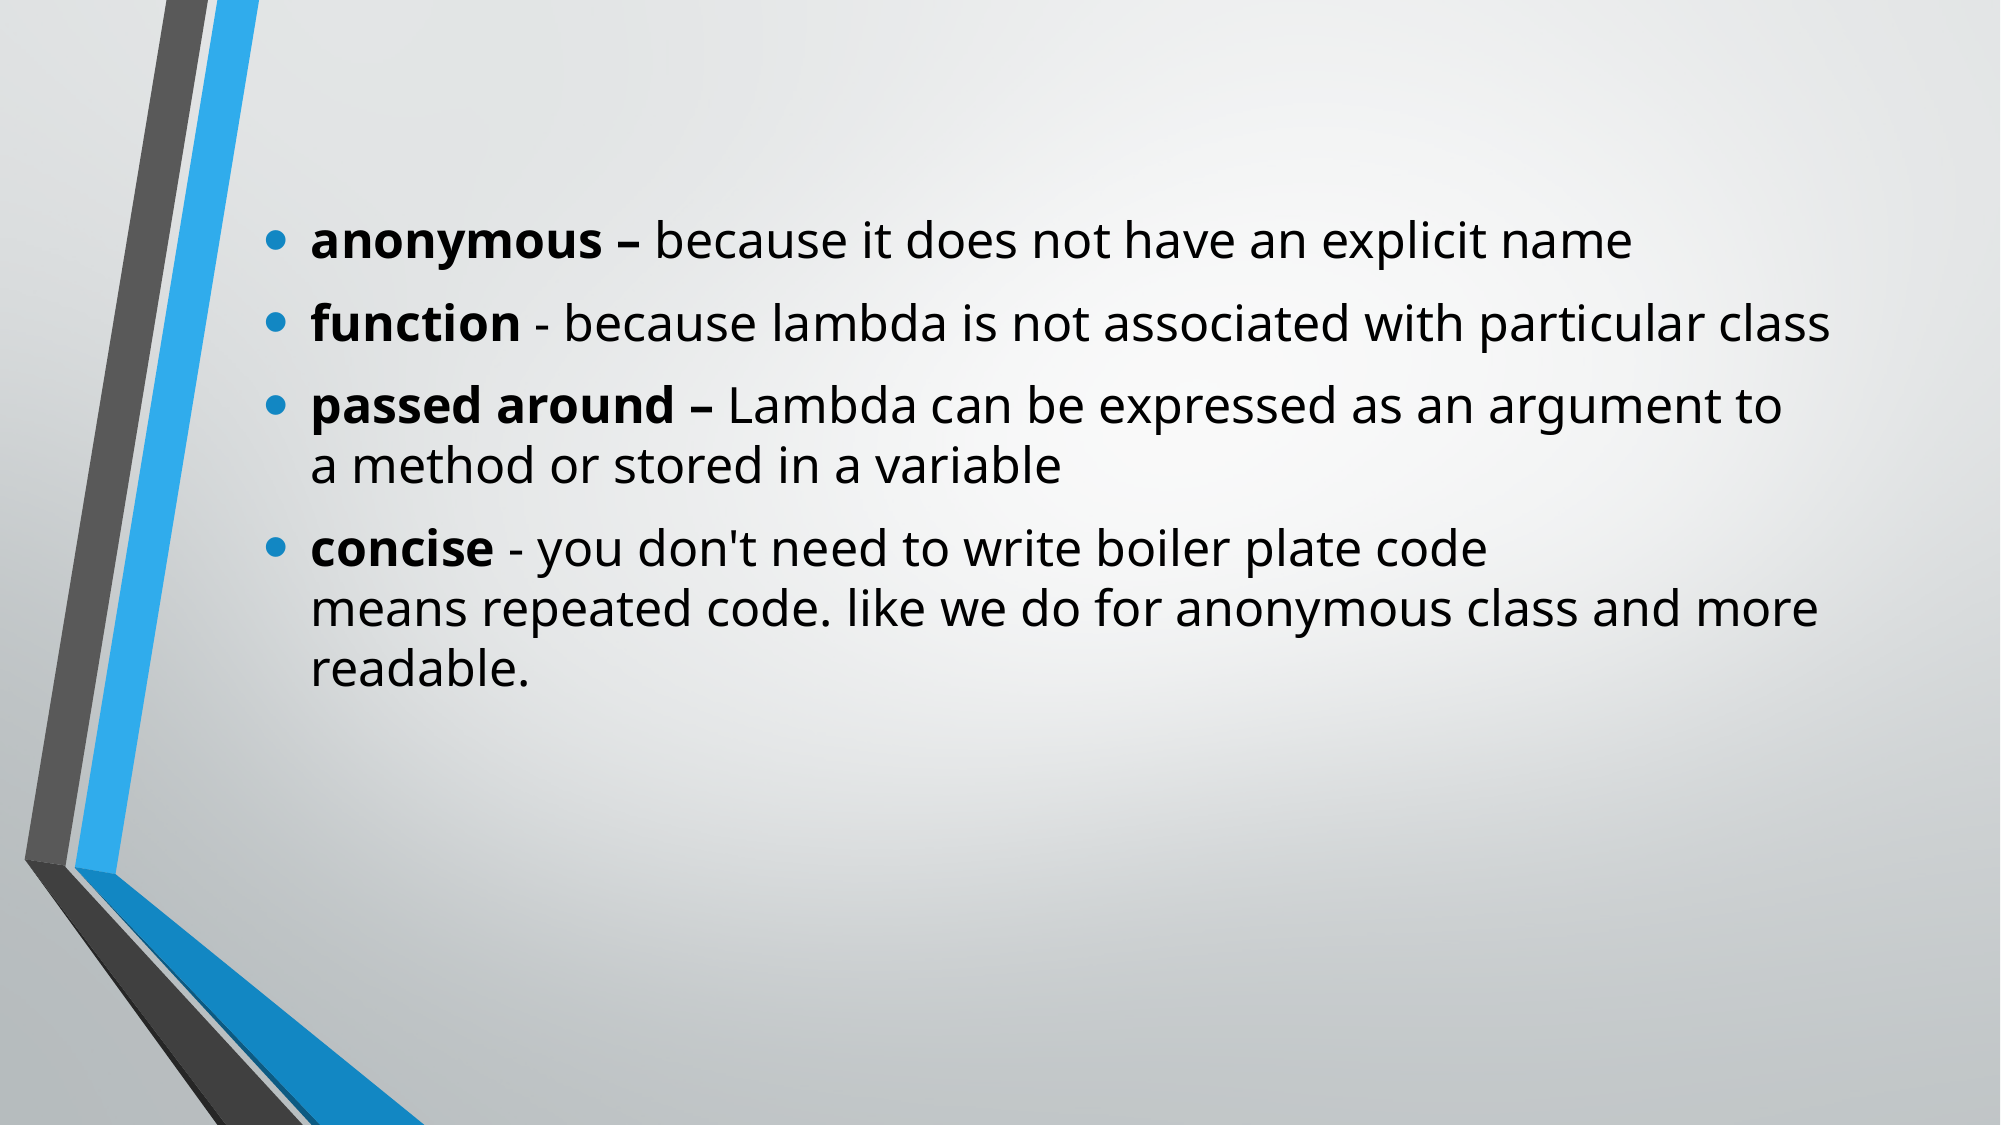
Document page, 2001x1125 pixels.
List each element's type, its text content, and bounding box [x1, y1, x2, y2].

list anonymous – because it does not have an explicit name function - because lambda is not associated with particular class passed around – Lambda can be expressed as an argument to a method or stored in a variable concise - you don't need to write boiler plate code means repeated code. like we do for anonymous class and more readable. [248, 196, 1893, 709]
